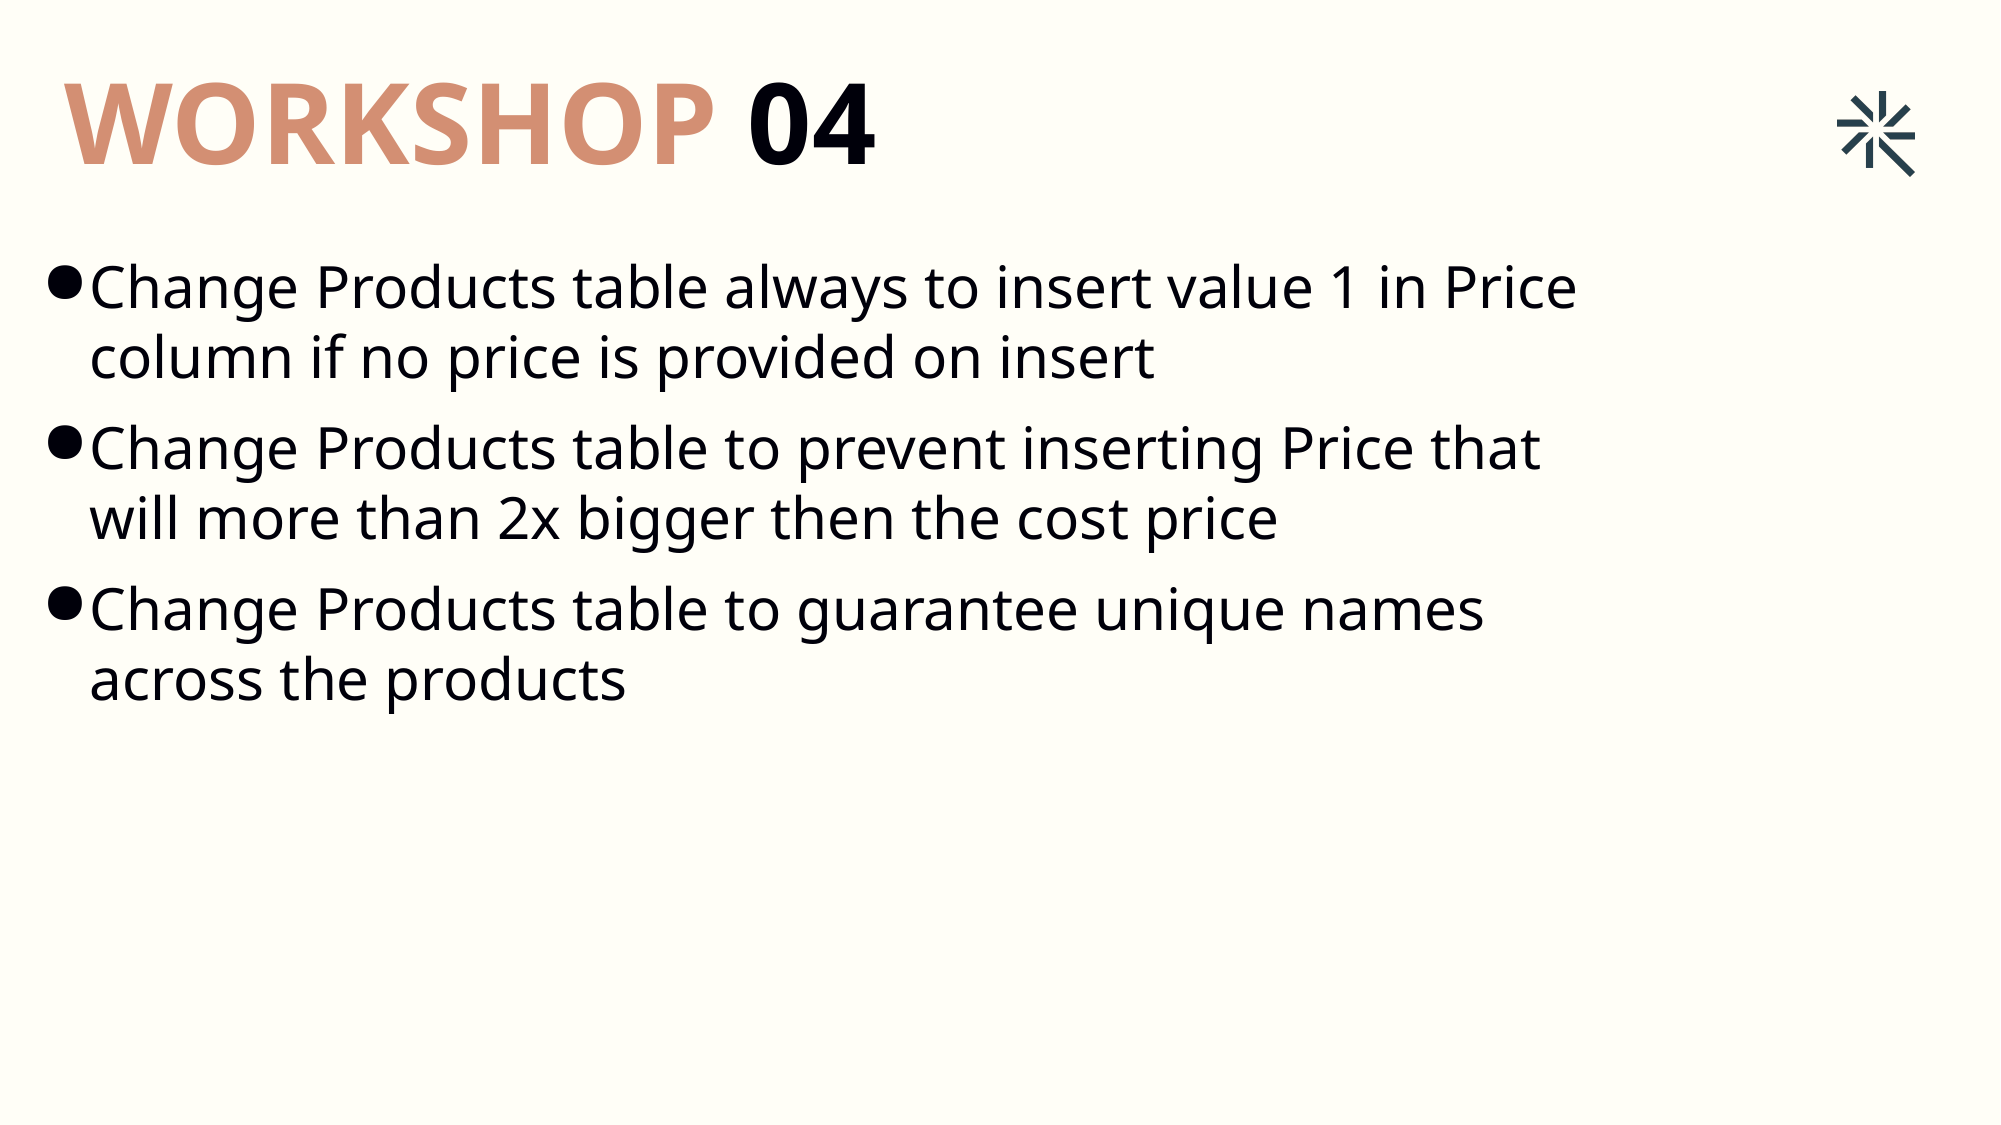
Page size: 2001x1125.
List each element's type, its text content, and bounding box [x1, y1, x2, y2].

text_box Change Products table always to insert value 1 in Price column if no price is provided on insert Change Products table to prevent inserting Price that will more than 2x bigger then the cost price Change Products table to guarantee unique names across the products [0, 243, 1619, 1125]
picture [1837, 91, 1915, 177]
text_box WORKSHOP 04 [52, 42, 1581, 197]
